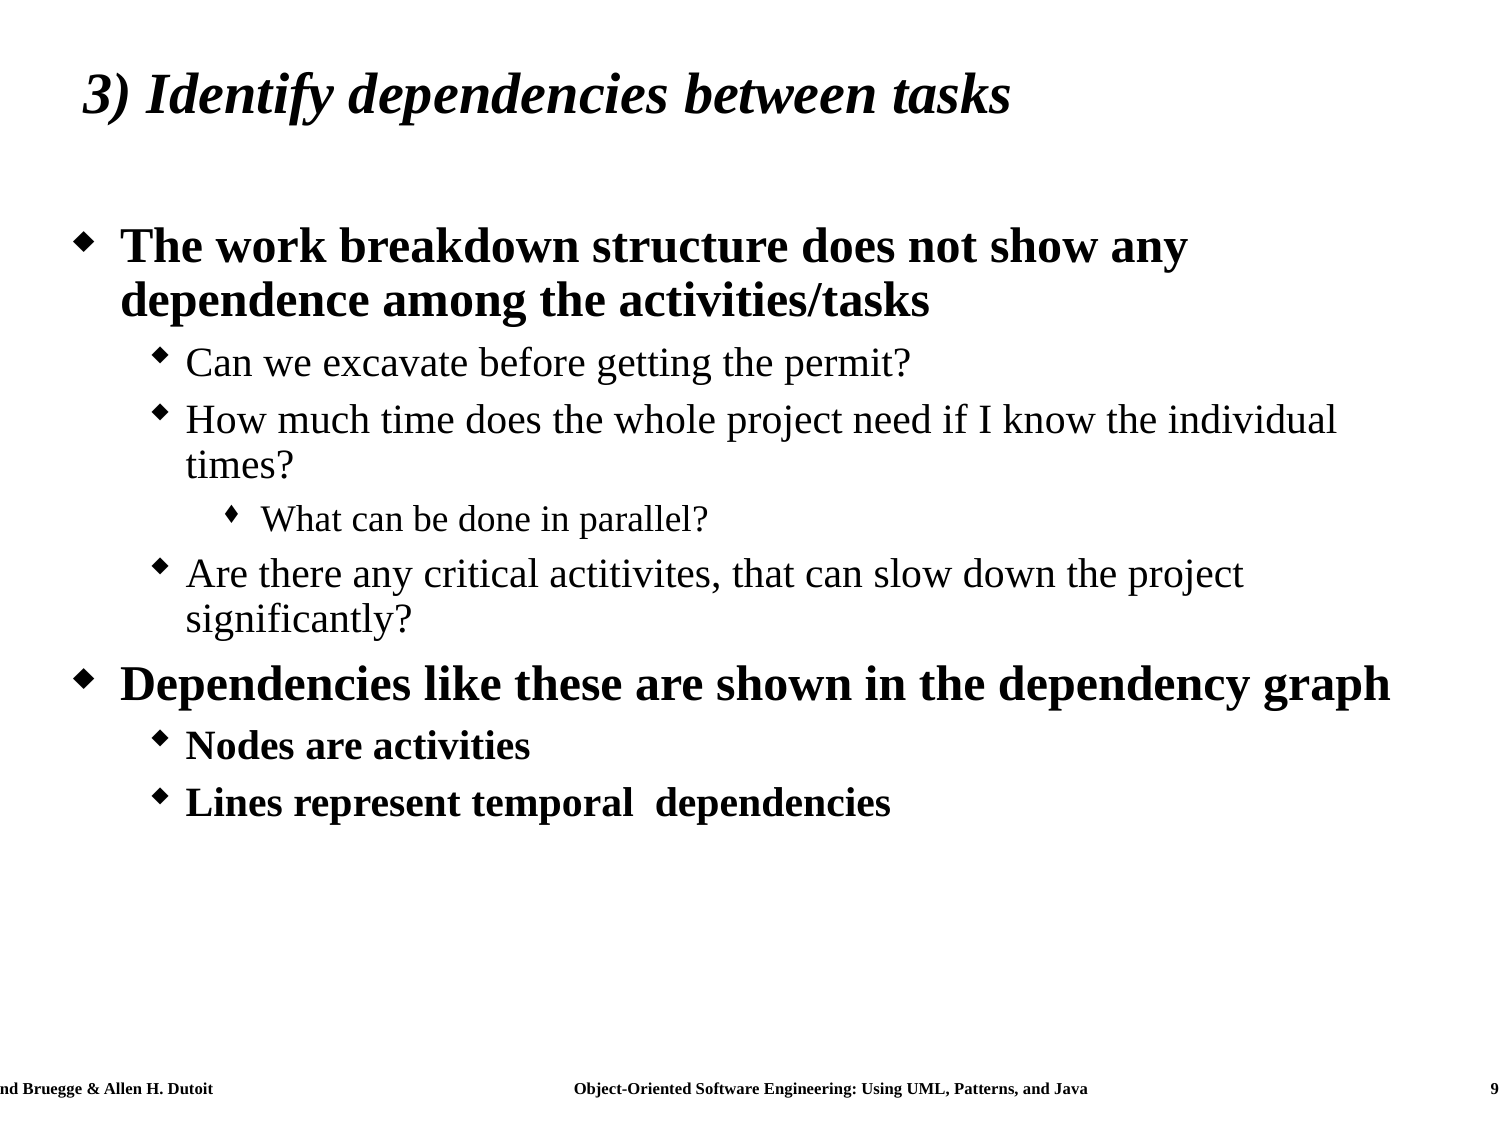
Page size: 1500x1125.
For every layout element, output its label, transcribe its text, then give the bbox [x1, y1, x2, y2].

list The work breakdown structure does not show any dependence among the activities/tasks Can we excavate before getting the permit? How much time does the whole project need if I know the individual times? What can be done in parallel? Are there any critical actitivites, that can slow down the project significantly? Dependencies like these are shown in the dependency graph Nodes are activities Lines represent temporal dependencies [58, 212, 1413, 1020]
title 3) Identify dependencies between tasks [68, 36, 1407, 153]
